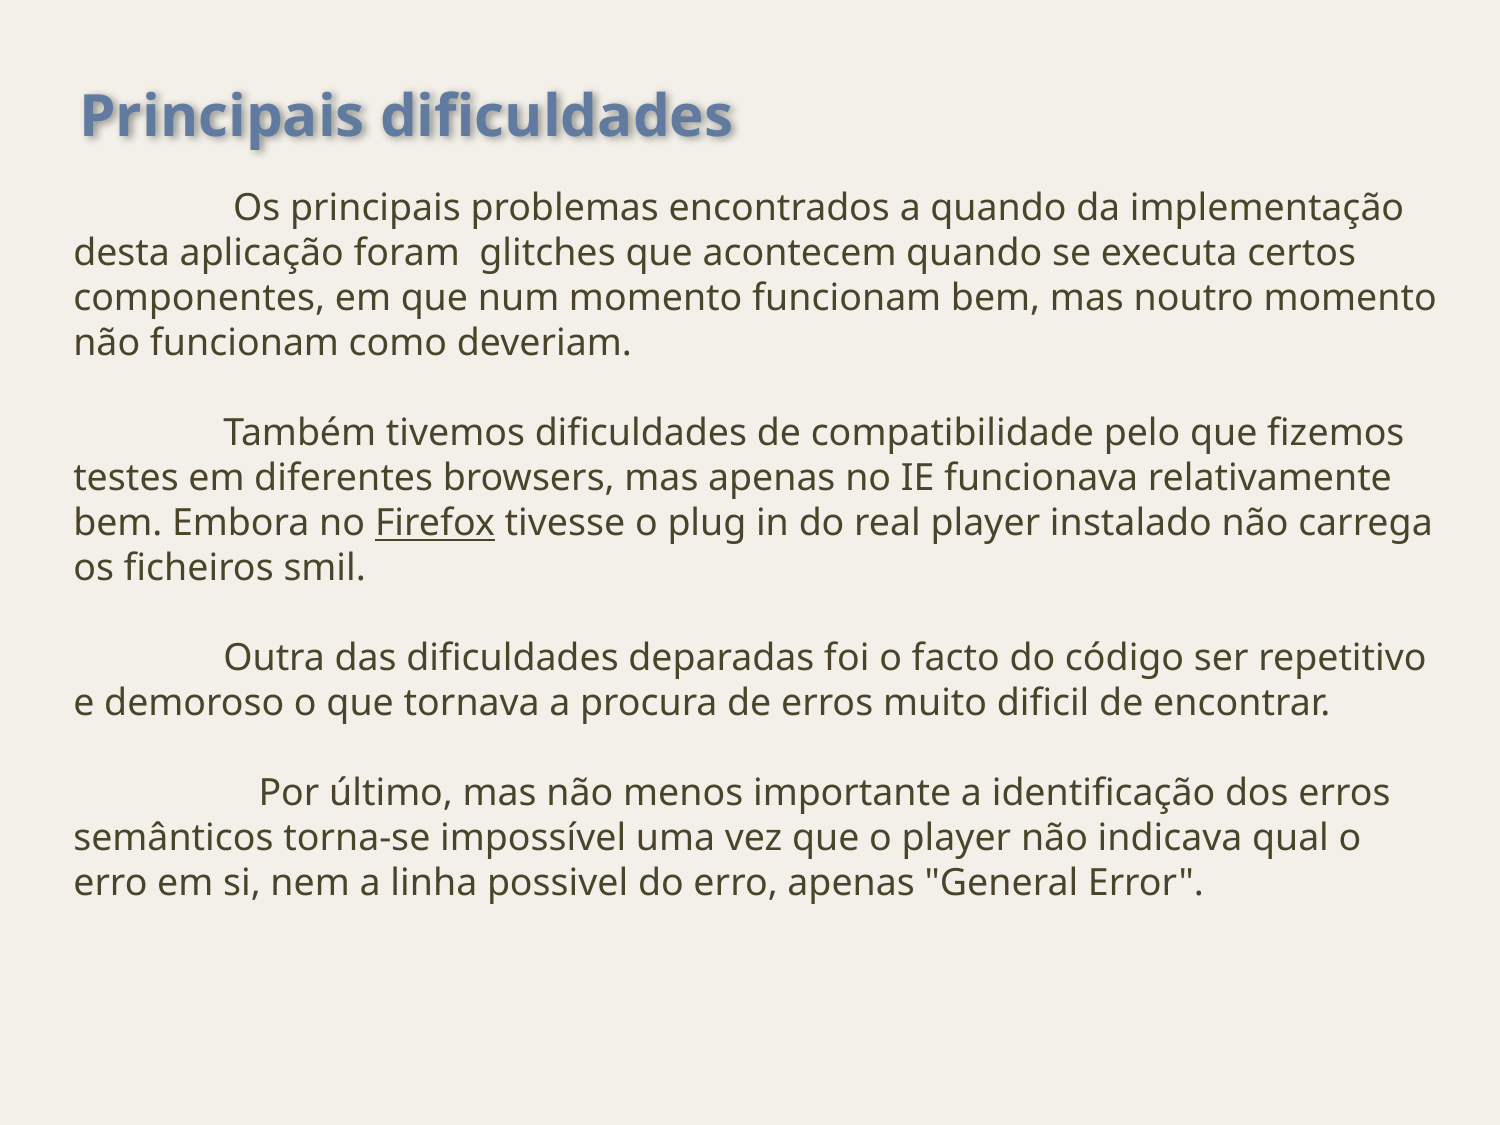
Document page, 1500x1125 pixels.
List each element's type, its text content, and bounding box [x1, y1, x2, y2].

text_box Principais dificuldades [64, 70, 748, 156]
text_box Os principais problemas encontrados a quando da implementação desta aplicação foram glitches que acontecem quando se executa certos componentes, em que num momento funcionam bem, mas noutro momento não funcionam como deveriam. Também tivemos dificuldades de compatibilidade pelo que fizemos testes em diferentes browsers, mas apenas no IE funcionava relativamente bem. Embora no Firefox tivesse o plug in do real player instalado não carrega os ficheiros smil. Outra das dificuldades deparadas foi o facto do código ser repetitivo e demoroso o que tornava a procura de erros muito dificil de encontrar. Por último, mas não menos importante a identificação dos erros semânticos torna-se impossível uma vez que o player não indicava qual o erro em si, nem a linha possivel do erro, apenas "General Error". [58, 175, 1453, 956]
